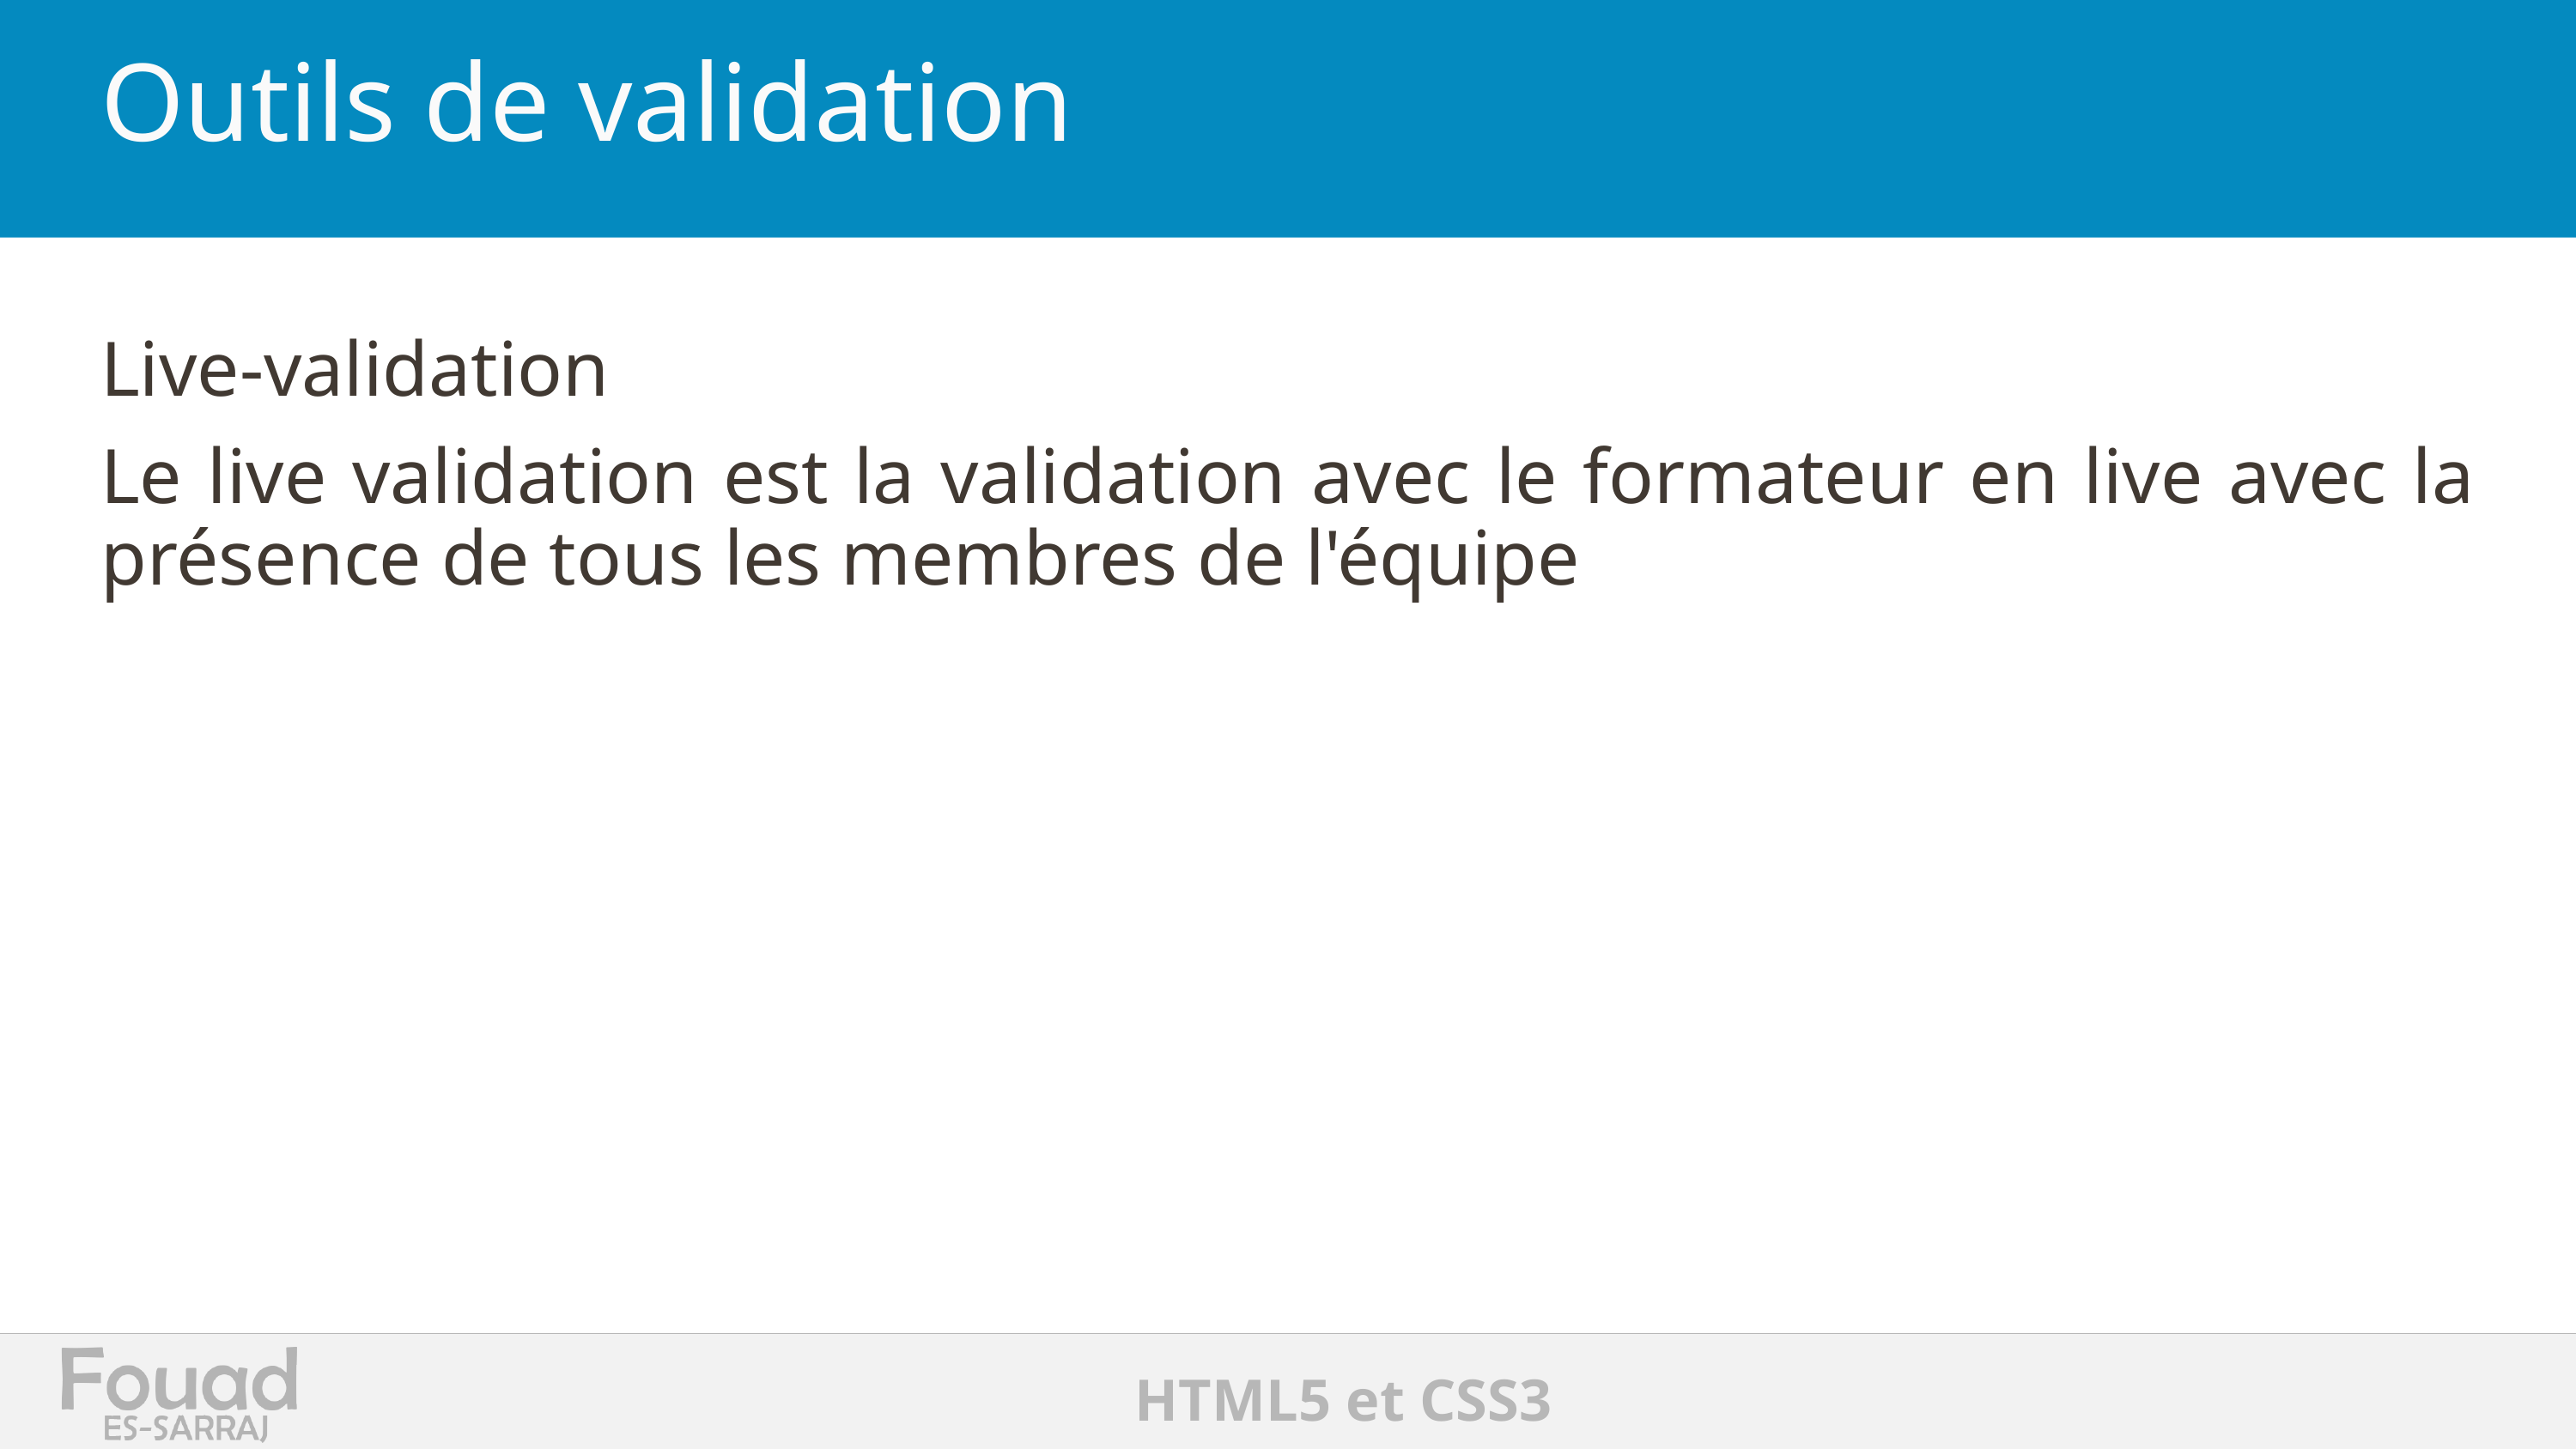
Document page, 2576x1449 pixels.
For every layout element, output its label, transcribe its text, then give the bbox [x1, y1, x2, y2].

list Live-validation Le live validation est la validation avec le formateur en live avec la présence de tous les membres de l'équipe [88, 324, 2488, 1287]
picture [59, 1342, 299, 1444]
title Outils de validation [88, 35, 2488, 197]
